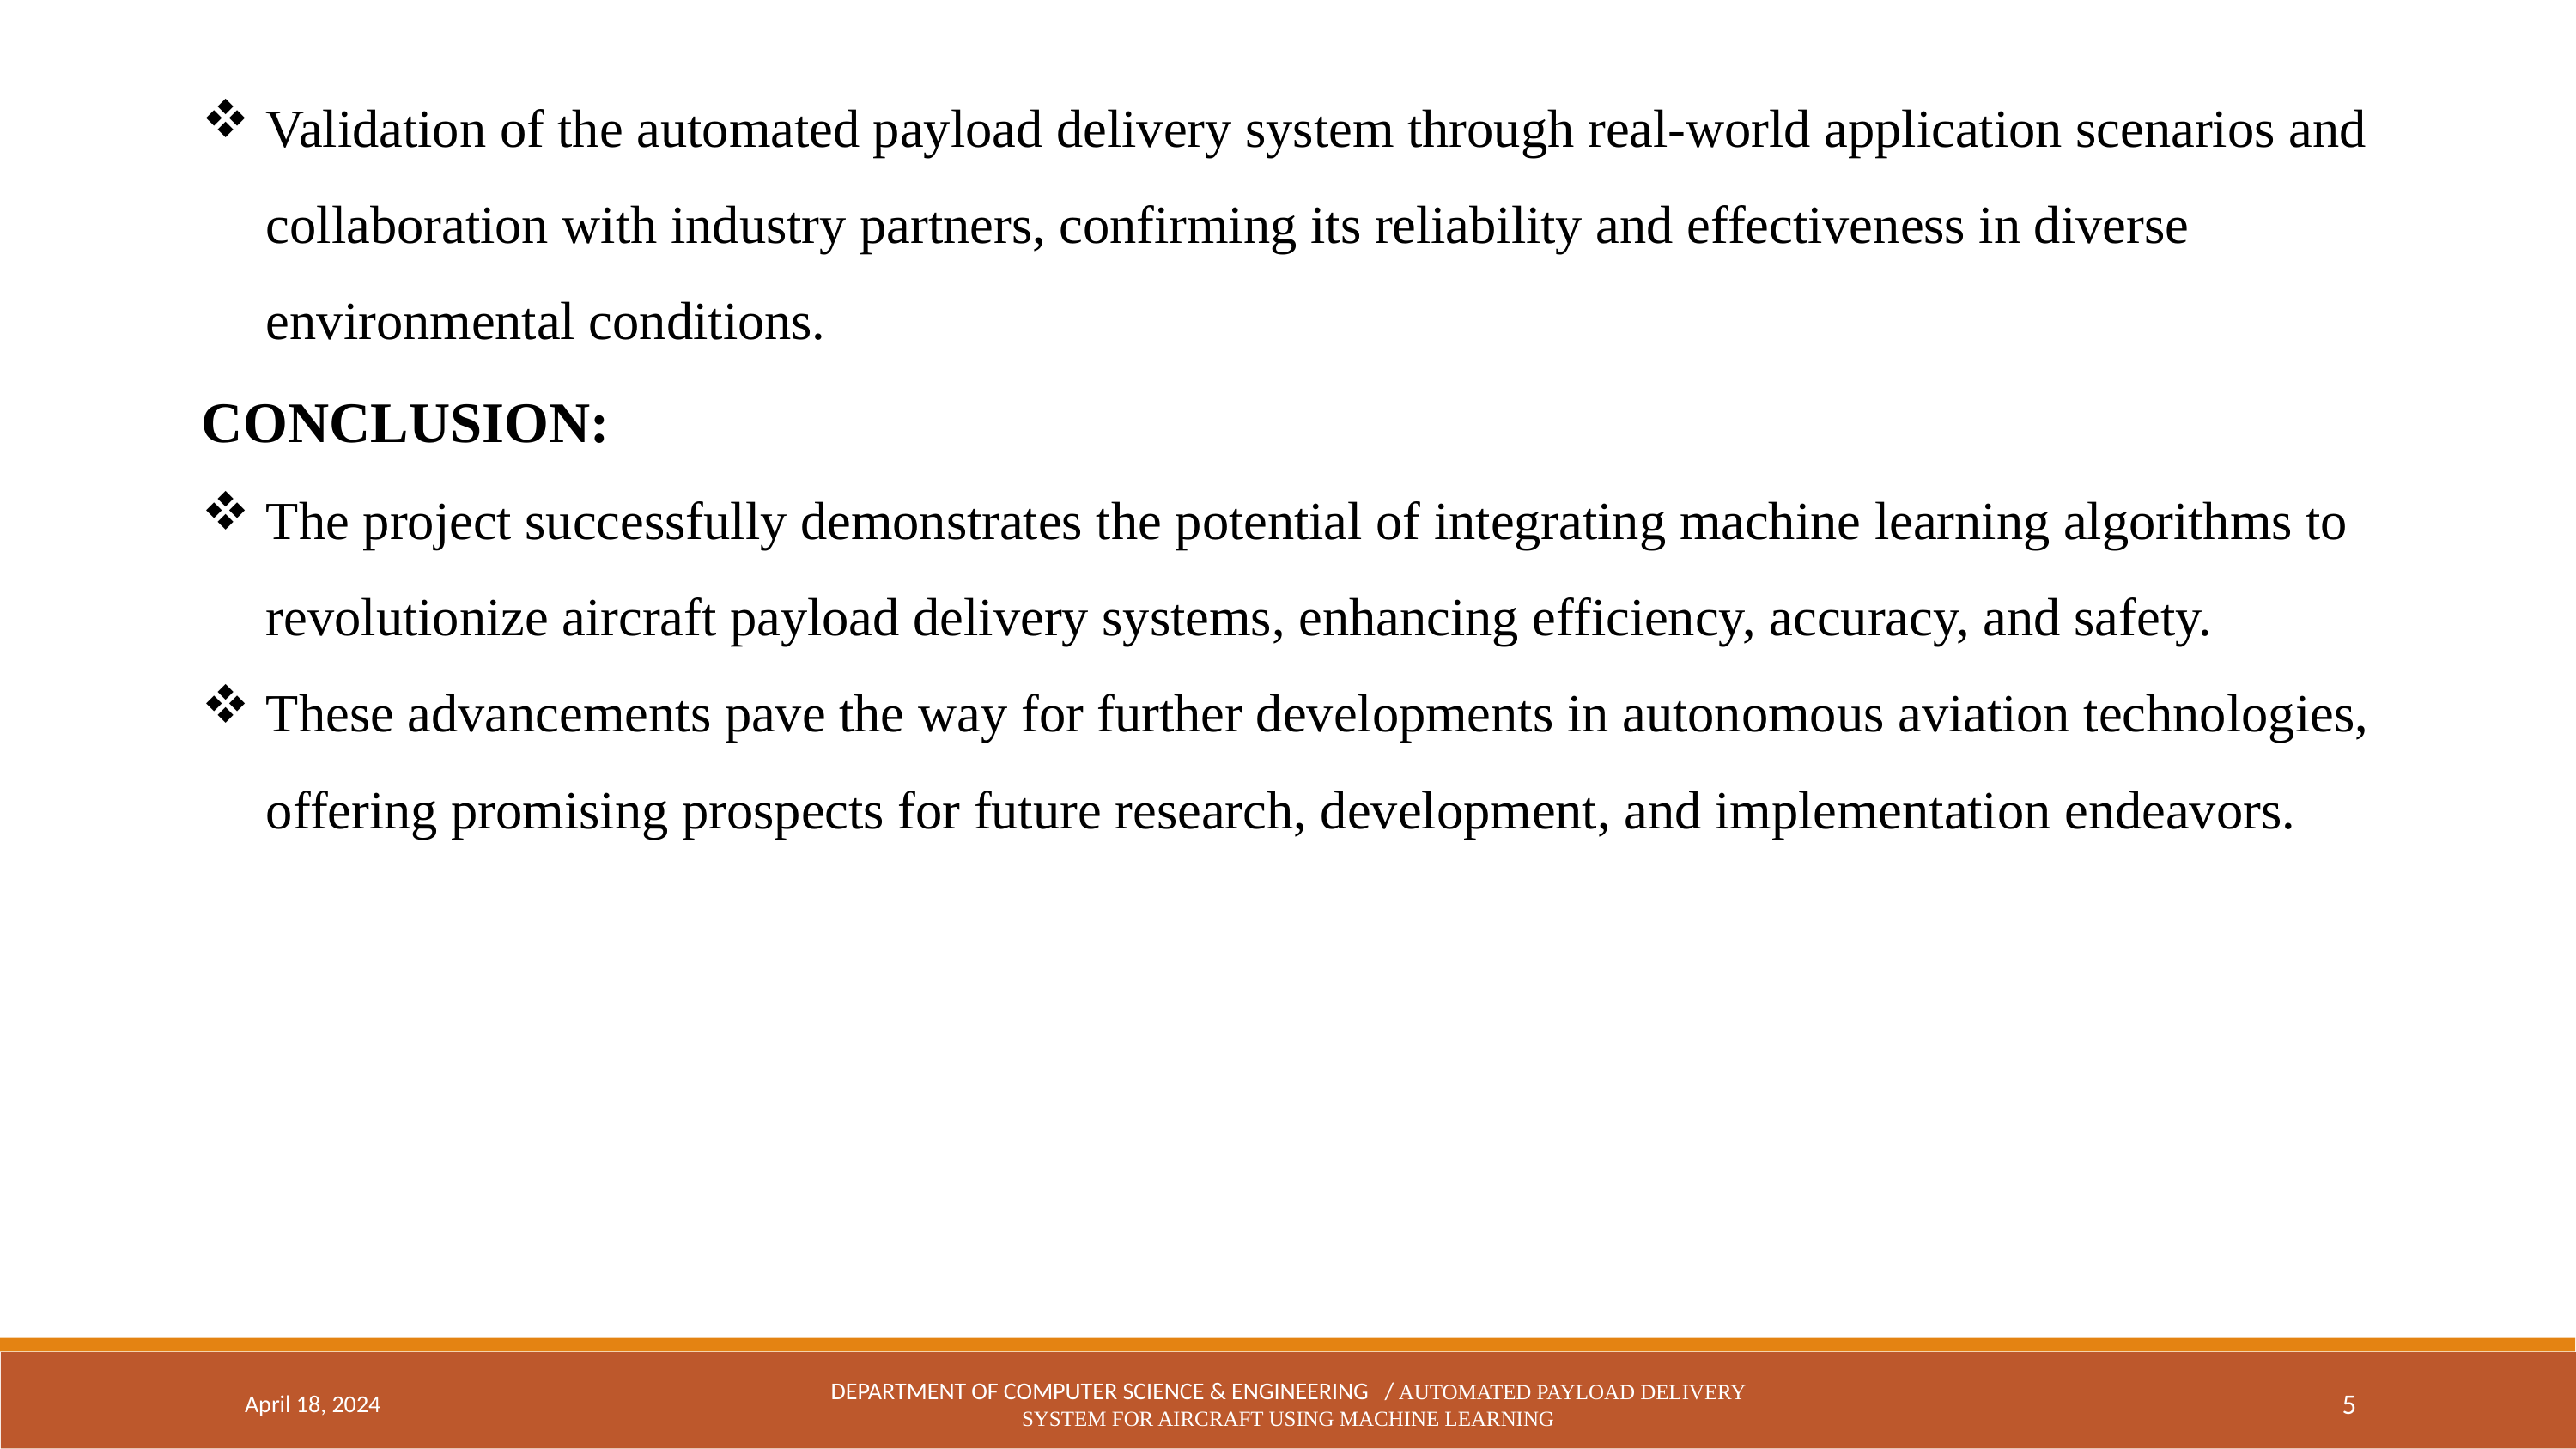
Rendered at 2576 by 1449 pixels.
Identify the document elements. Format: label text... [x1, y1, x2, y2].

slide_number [232, 1364, 755, 1442]
slide_number 5 [2092, 1364, 2369, 1442]
footer DEPARTMENT OF COMPUTER SCIENCE & ENGINEERING / Automated Payload Delivery System for Aircraft Using Machine Learning [779, 1364, 1798, 1442]
text_box Validation of the automated payload delivery system through real-world application scenarios and collaboration with industry partners, confirming its reliability and effectiveness in diverse environmental conditions. CONCLUSION: The project successfully demonstrates the potential of integrating machine learning algorithms to revolutionize aircraft payload delivery systems, enhancing efficiency, accuracy, and safety. These advancements pave the way for further developments in autonomous aviation technologies, offering promising prospects for future research, development, and implementation endeavors. [125, 54, 2391, 846]
